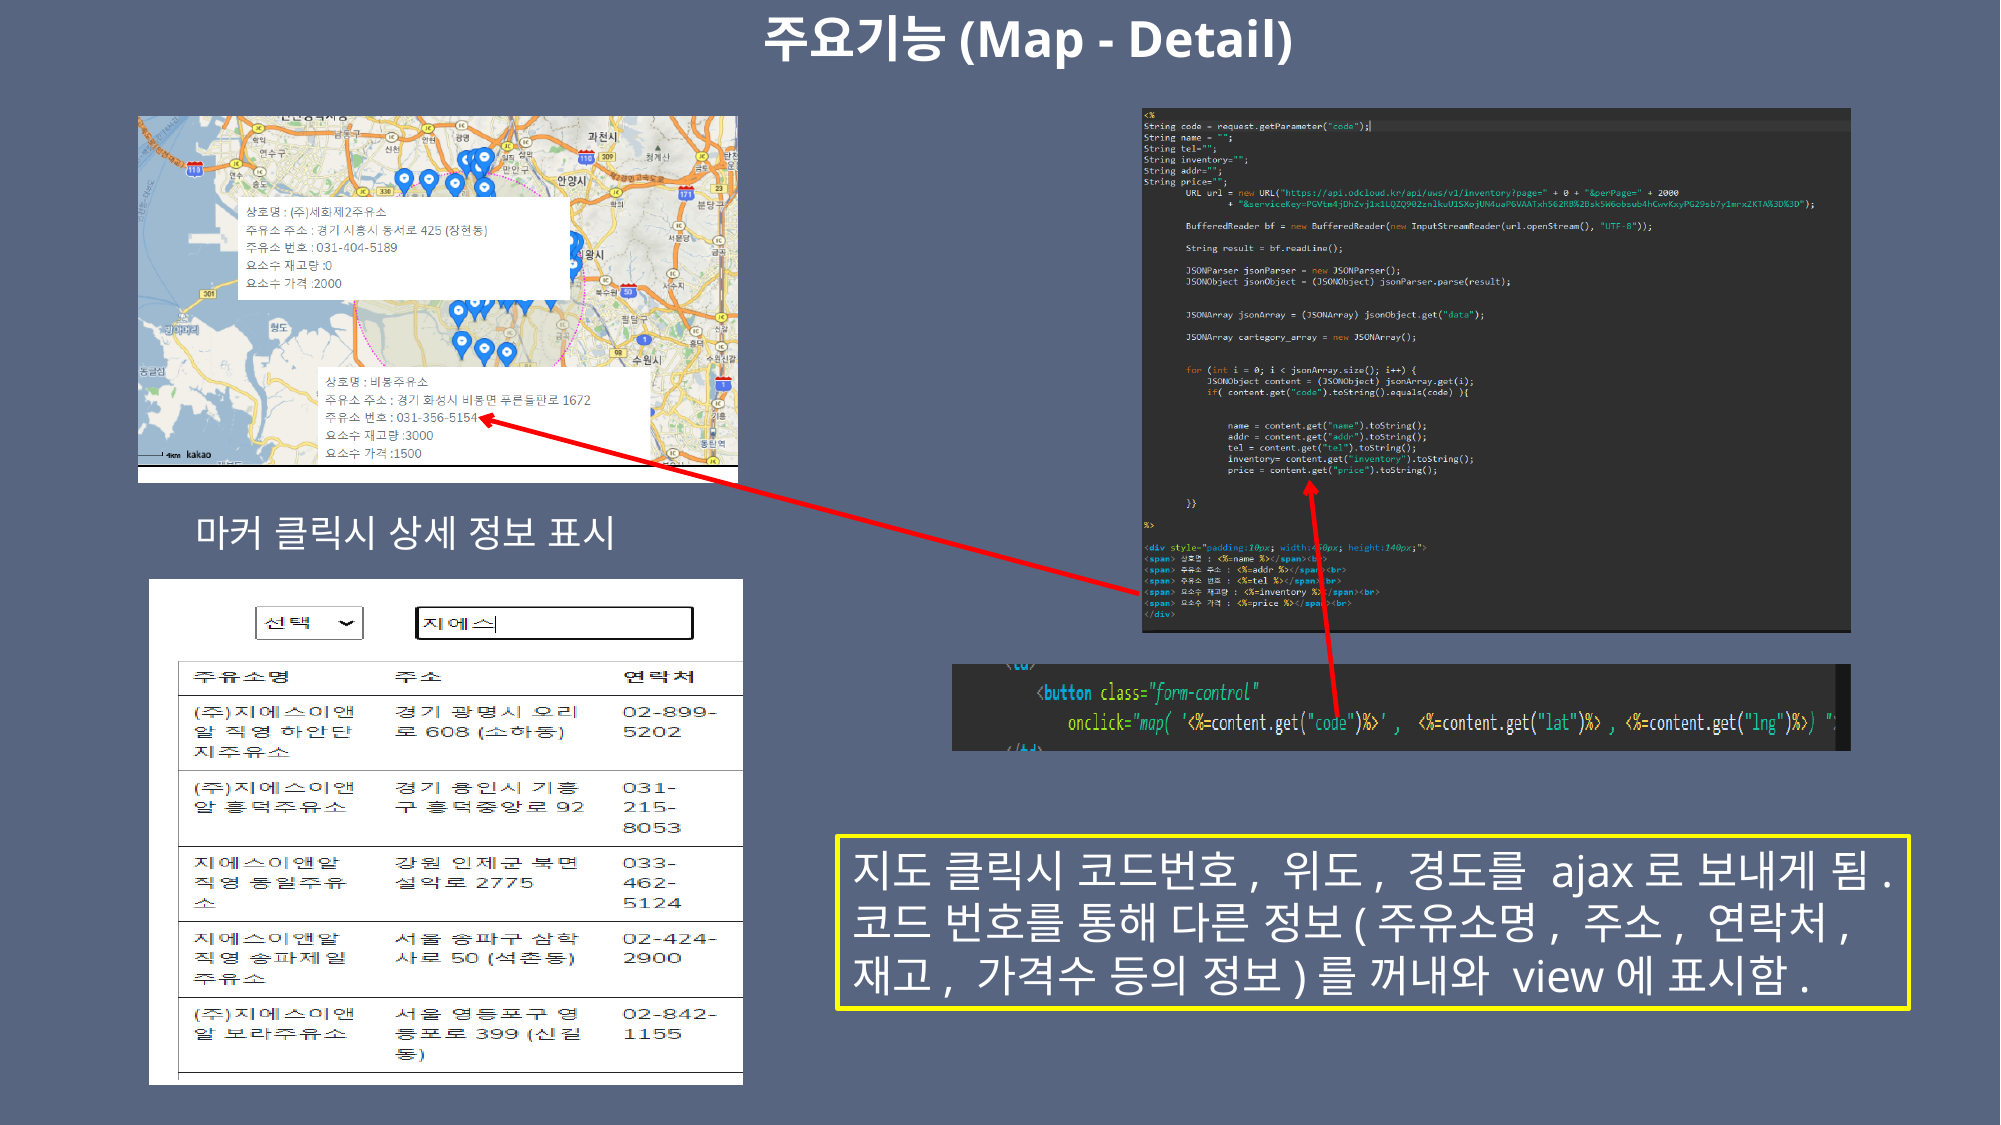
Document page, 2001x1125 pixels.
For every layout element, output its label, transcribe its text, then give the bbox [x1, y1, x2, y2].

picture [138, 116, 738, 483]
text_box 주요기능(Map - Detail) [644, 0, 1413, 75]
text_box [1204, 584, 1443, 613]
picture [149, 579, 743, 1085]
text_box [478, 417, 1139, 594]
picture [952, 664, 1851, 751]
picture [1142, 108, 1851, 633]
text_box 지도 클릭시 코드번호, 위도, 경도를 ajax로 보내게 됨. 코드 번호를 통해 다른 정보(주유소명, 주소, 연락처, 재고, 가격수 등의 정보)를 꺼내와 view에 표시함. [837, 836, 1910, 1009]
text_box 마커 클릭시 상세 정보 표시 [180, 503, 478, 563]
